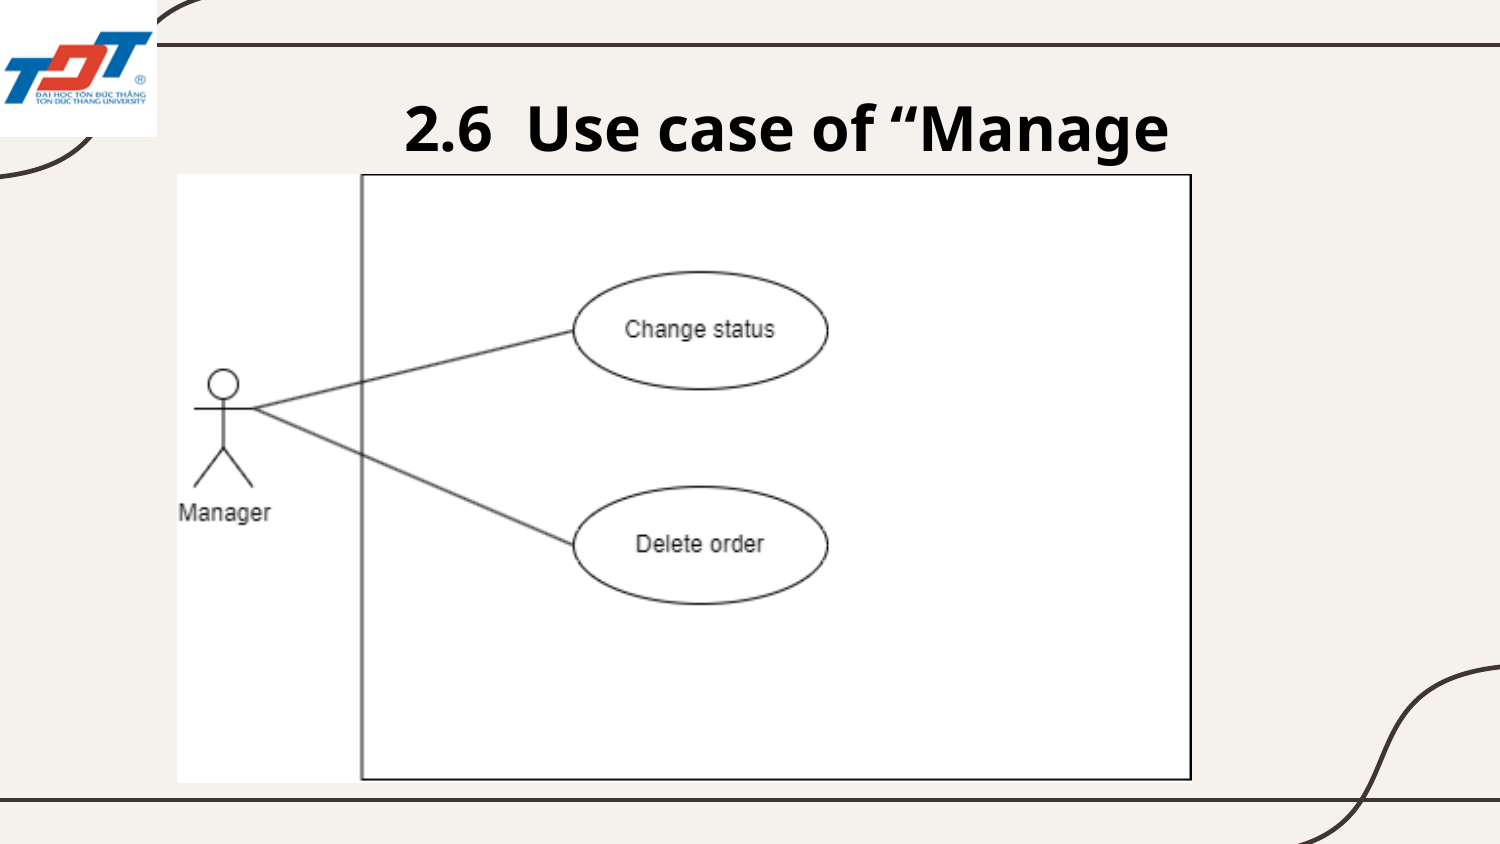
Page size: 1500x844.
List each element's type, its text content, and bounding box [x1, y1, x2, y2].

title 2.6 Use case of “Manage Order” [220, 73, 1280, 156]
picture [0, 0, 157, 138]
picture [177, 174, 1192, 783]
